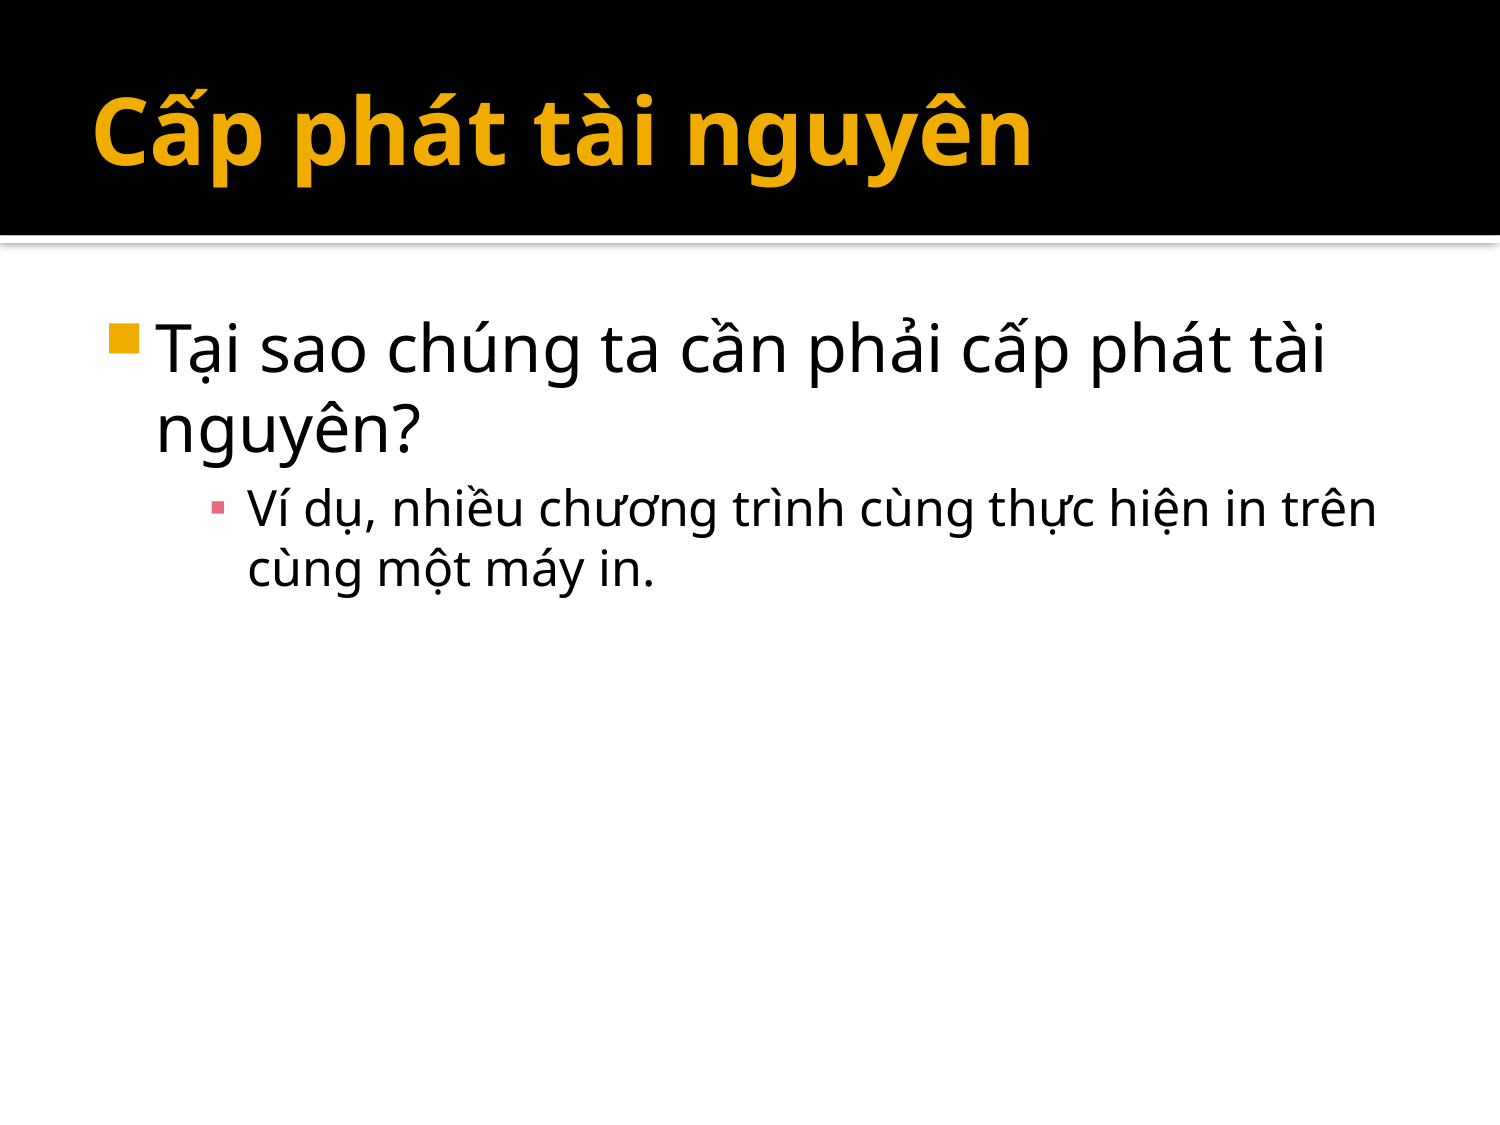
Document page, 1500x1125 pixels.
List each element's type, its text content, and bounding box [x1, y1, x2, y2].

list Tại sao chúng ta cần phải cấp phát tài nguyên? Ví dụ, nhiều chương trình cùng thực hiện in trên cùng một máy in. [75, 291, 1425, 1050]
title Cấp phát tài nguyên [75, 25, 1425, 231]
